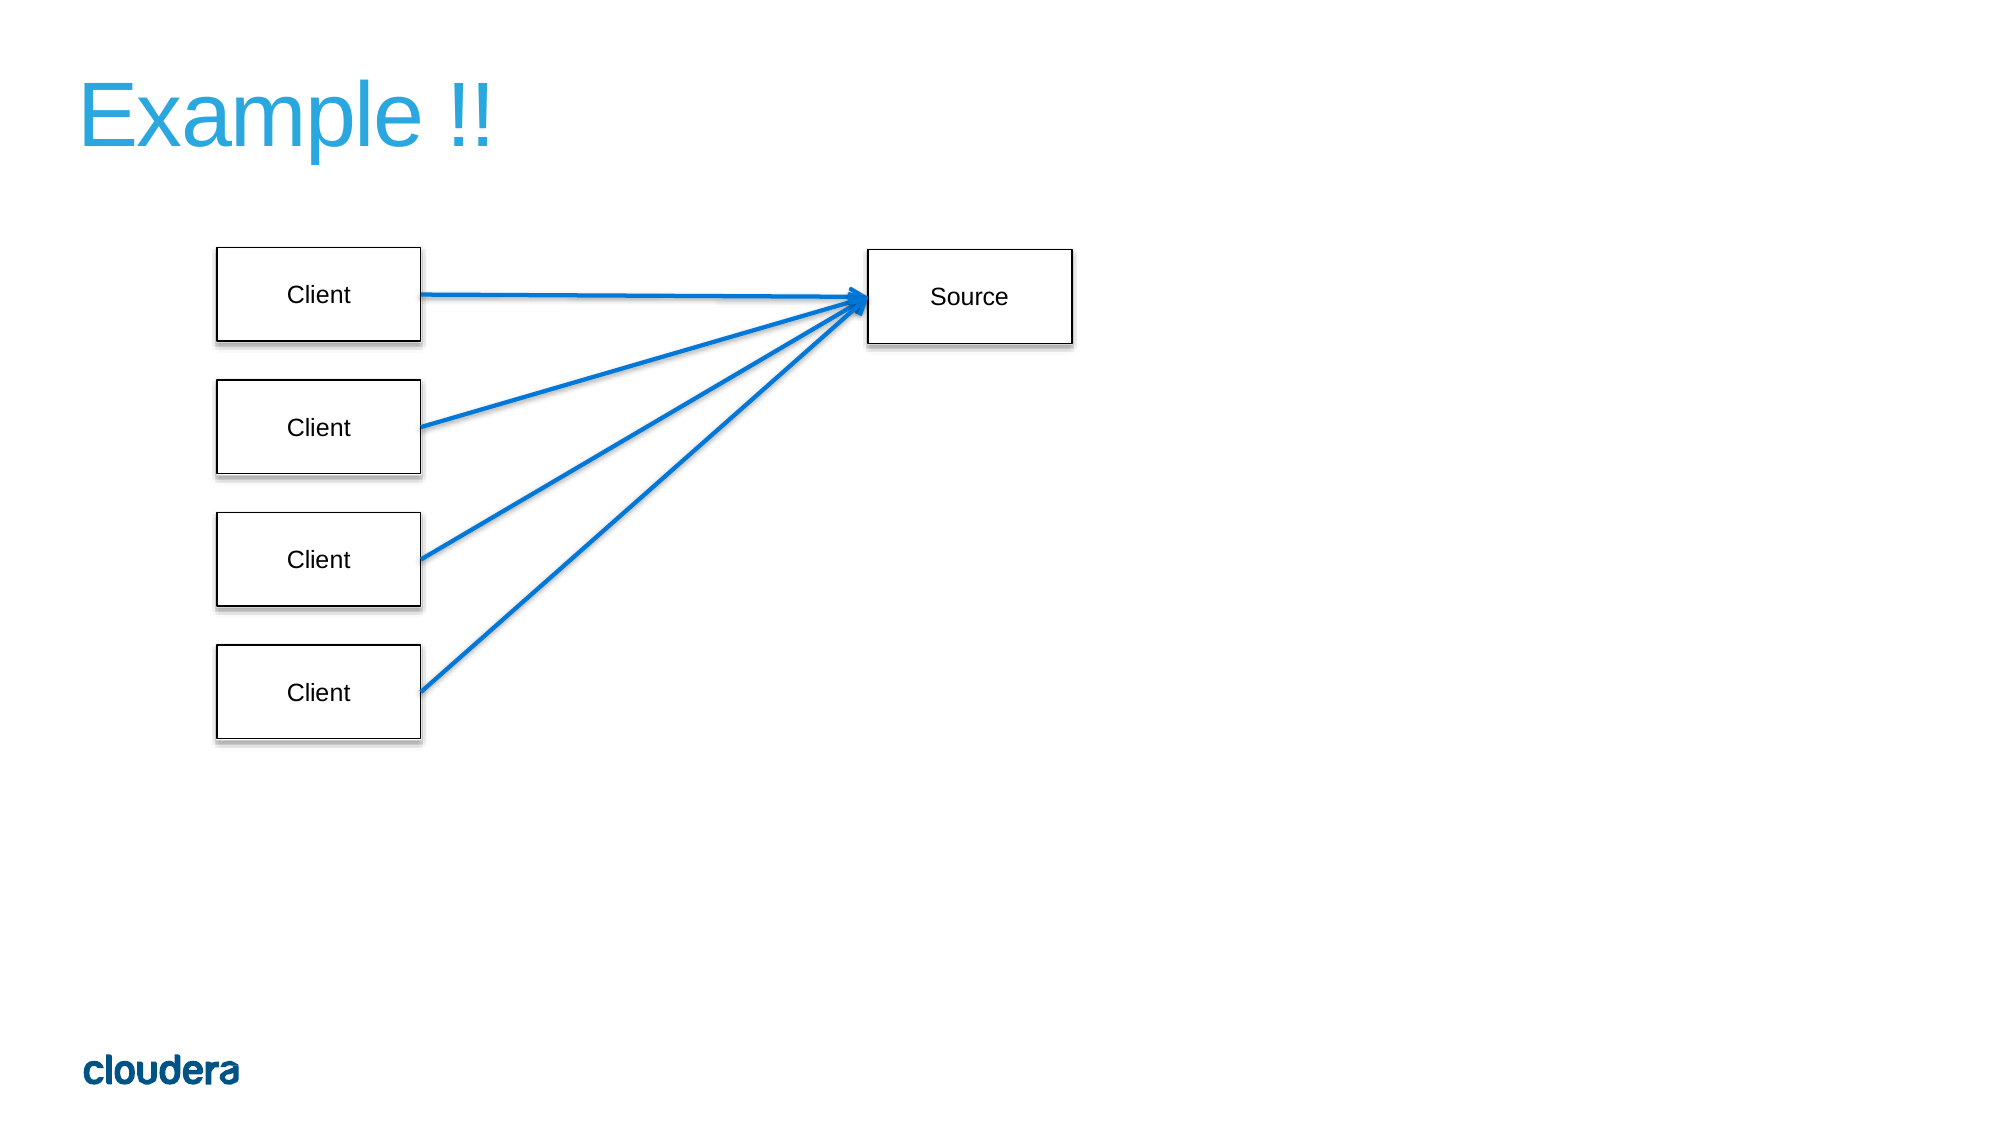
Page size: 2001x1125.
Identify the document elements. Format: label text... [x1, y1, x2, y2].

text_box [209, 640, 429, 751]
text_box [216, 379, 412, 474]
text_box [209, 243, 429, 353]
text_box Client [284, 541, 353, 574]
text_box [419, 296, 869, 694]
text_box Client [284, 276, 353, 309]
text_box [216, 644, 421, 739]
text_box [860, 245, 1080, 355]
title Example !! [75, 52, 789, 243]
text_box [209, 508, 412, 618]
text_box Client [284, 674, 353, 707]
text_box [412, 274, 895, 704]
text_box Source [928, 278, 1012, 311]
text_box Client [284, 409, 353, 442]
text_box [868, 249, 1072, 344]
text_box [216, 512, 412, 607]
text_box [216, 247, 421, 342]
text_box [209, 375, 412, 486]
